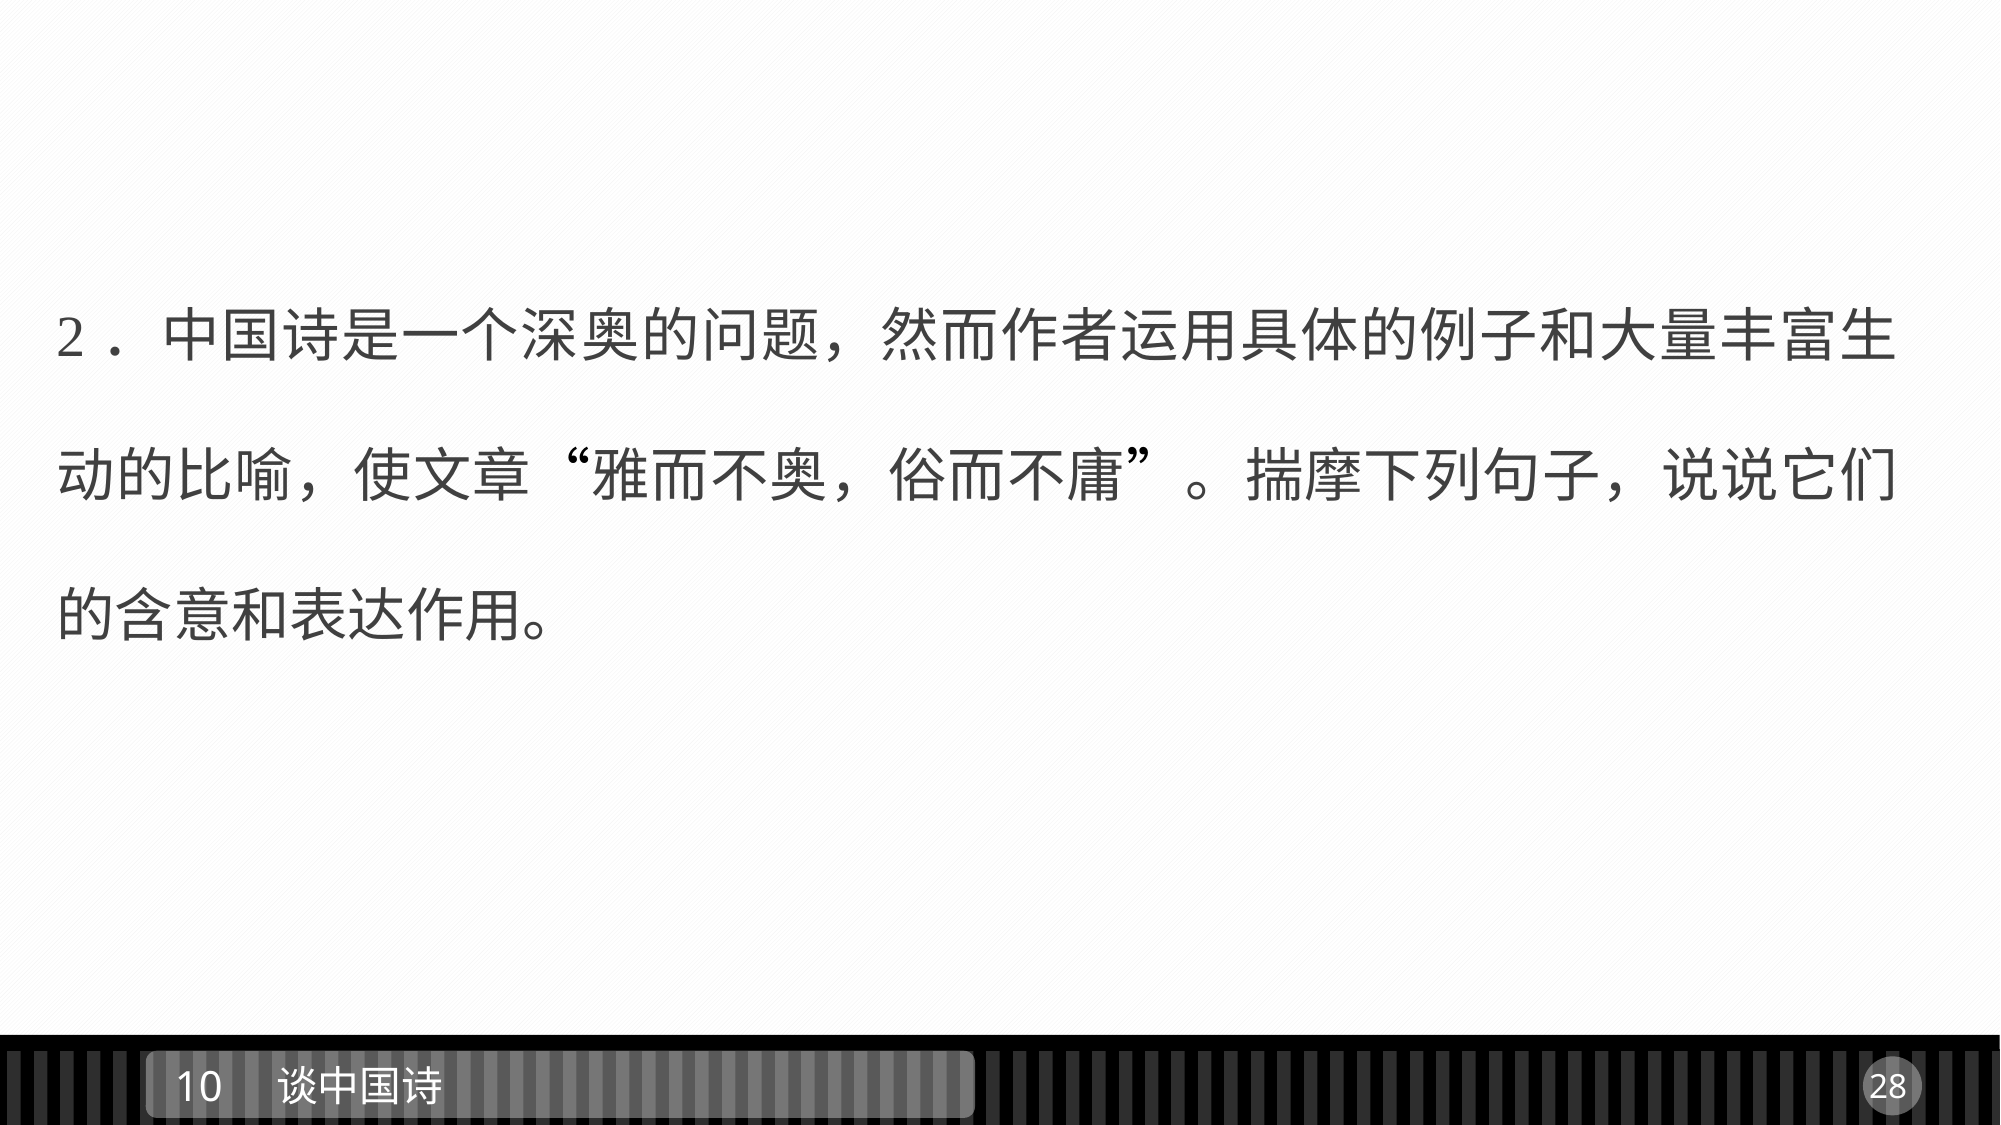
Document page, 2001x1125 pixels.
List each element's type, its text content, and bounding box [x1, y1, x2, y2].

text_box 2．中国诗是一个深奥的问题，然而作者运用具体的例子和大量丰富生动的比喻，使文章“雅而不奥，俗而不庸”。揣摩下列句子，说说它们的含意和表达作用。 [41, 220, 1913, 656]
